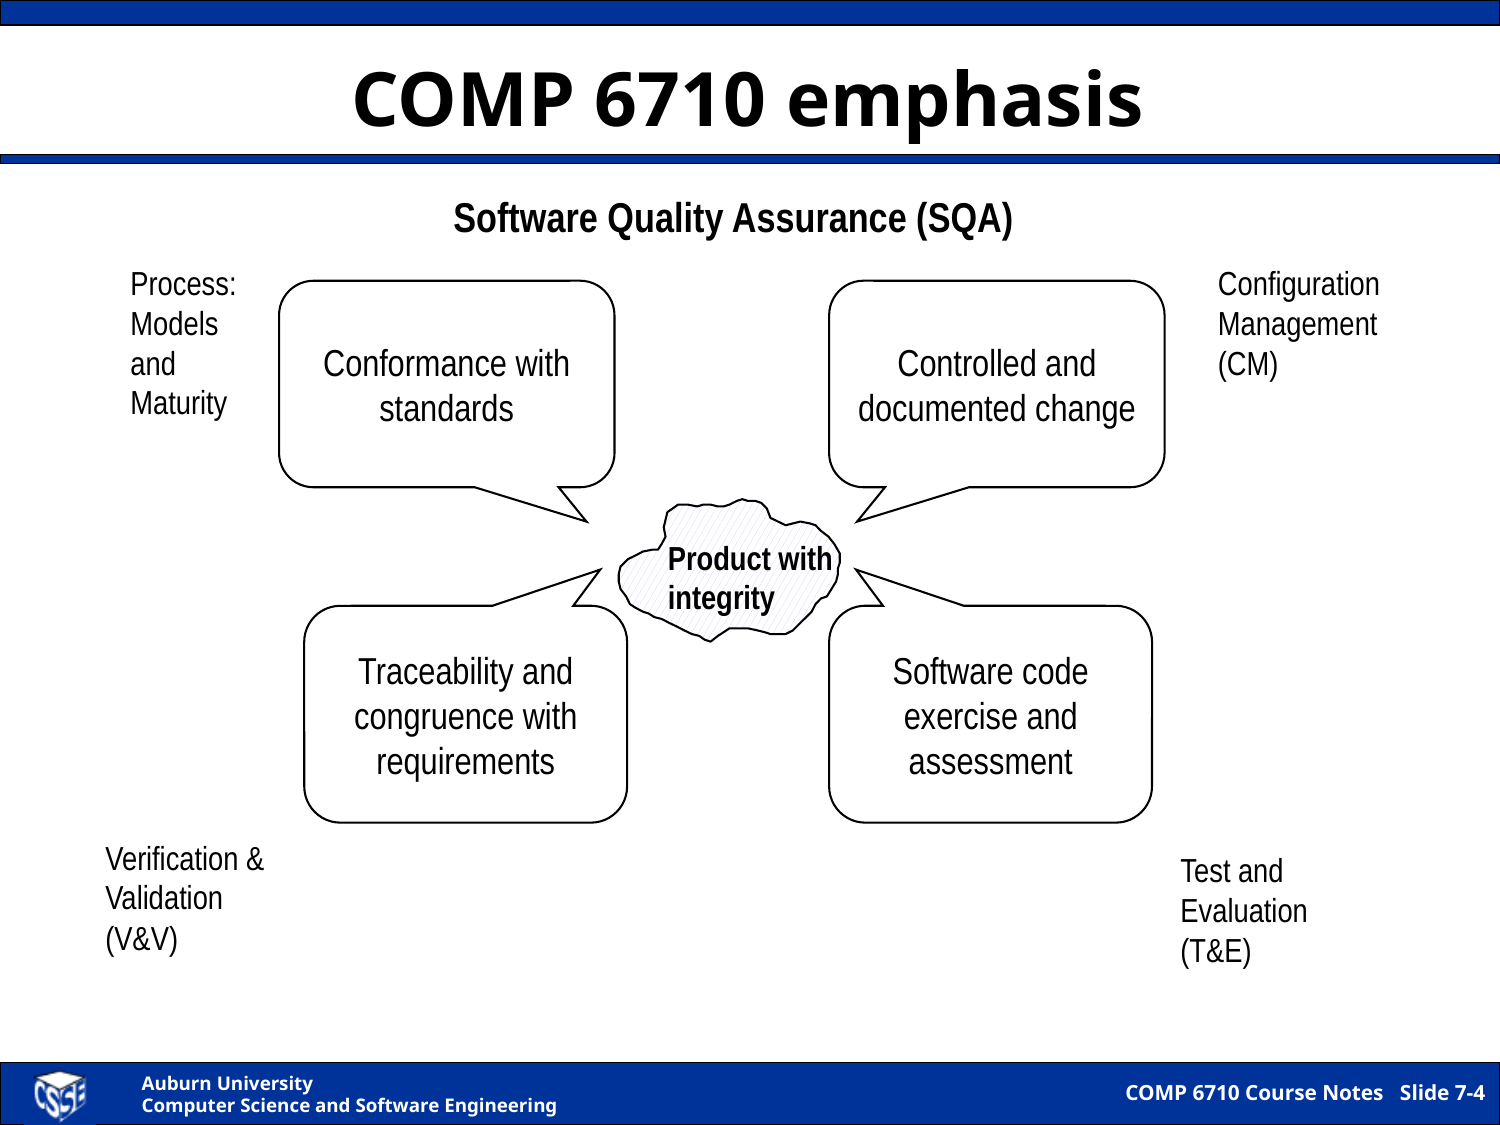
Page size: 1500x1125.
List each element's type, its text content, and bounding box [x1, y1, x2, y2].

picture [24, 1066, 96, 1125]
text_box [90, 605, 628, 965]
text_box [828, 254, 1418, 529]
title COMP 6710 emphasis [31, 33, 1464, 150]
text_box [618, 498, 868, 643]
text_box Software Quality Assurance (SQA) [383, 183, 1084, 319]
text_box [115, 254, 615, 488]
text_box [828, 605, 1380, 978]
